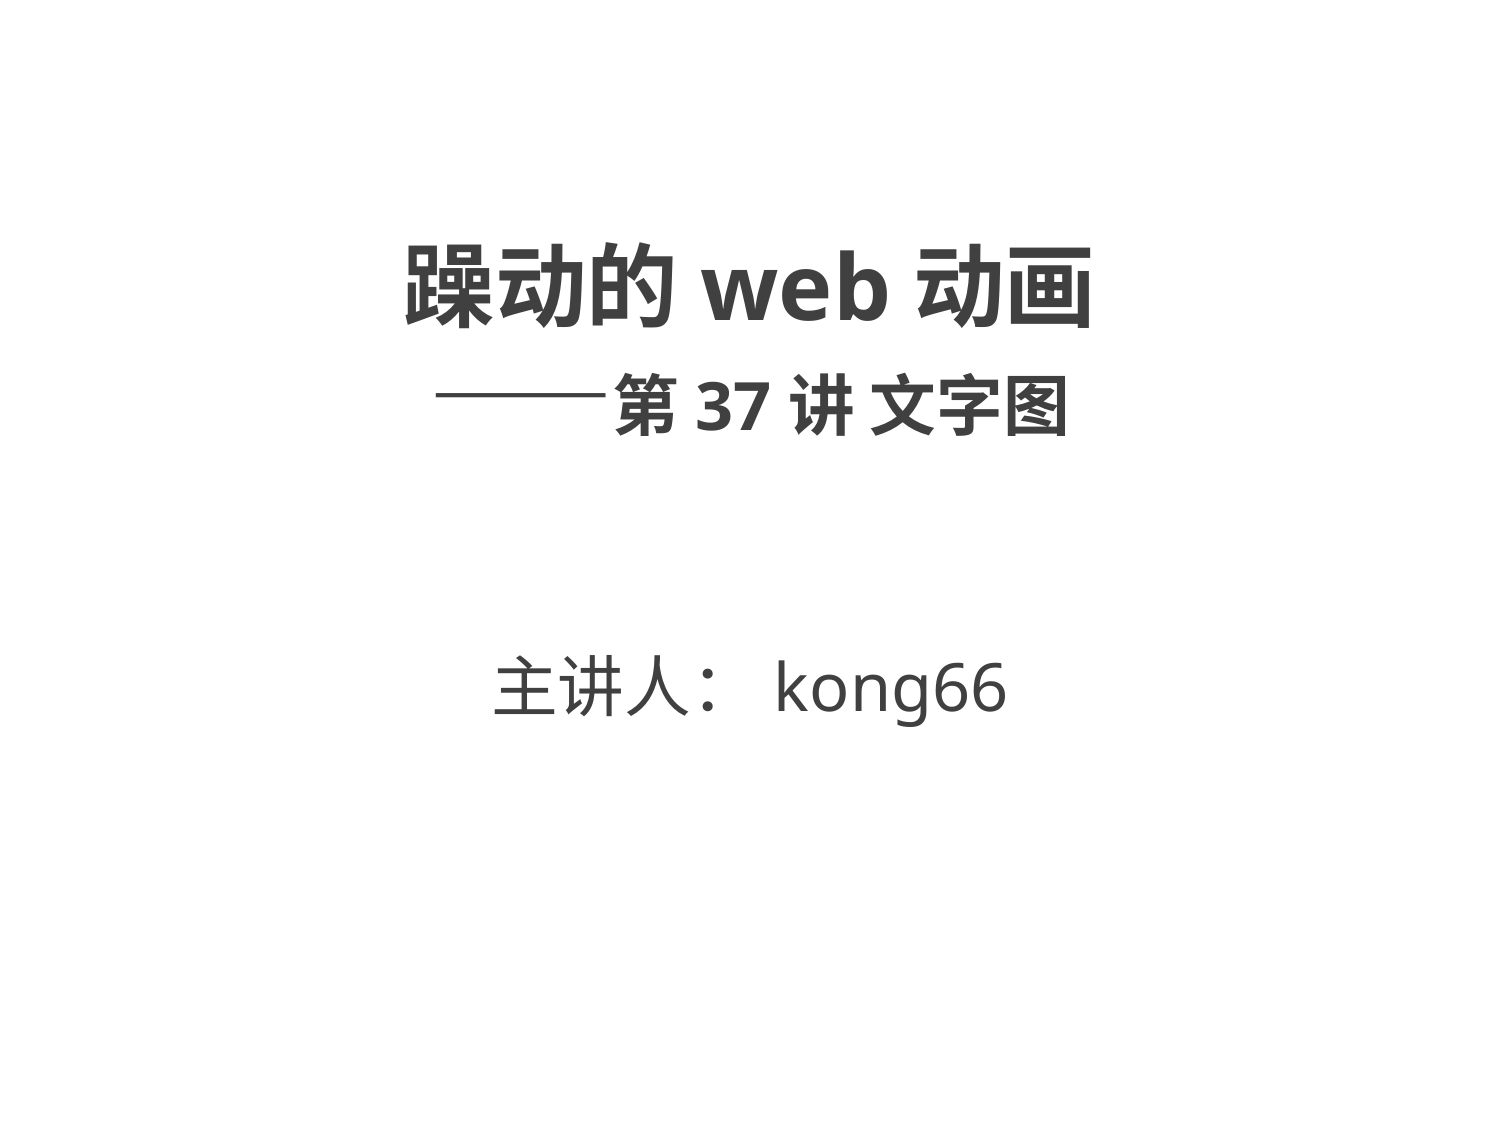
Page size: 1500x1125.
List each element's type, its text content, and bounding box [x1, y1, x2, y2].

title 躁动的web动画 ——第37讲 文字图 [112, 196, 1388, 591]
subtitle 主讲人：kong66 [225, 637, 1275, 925]
